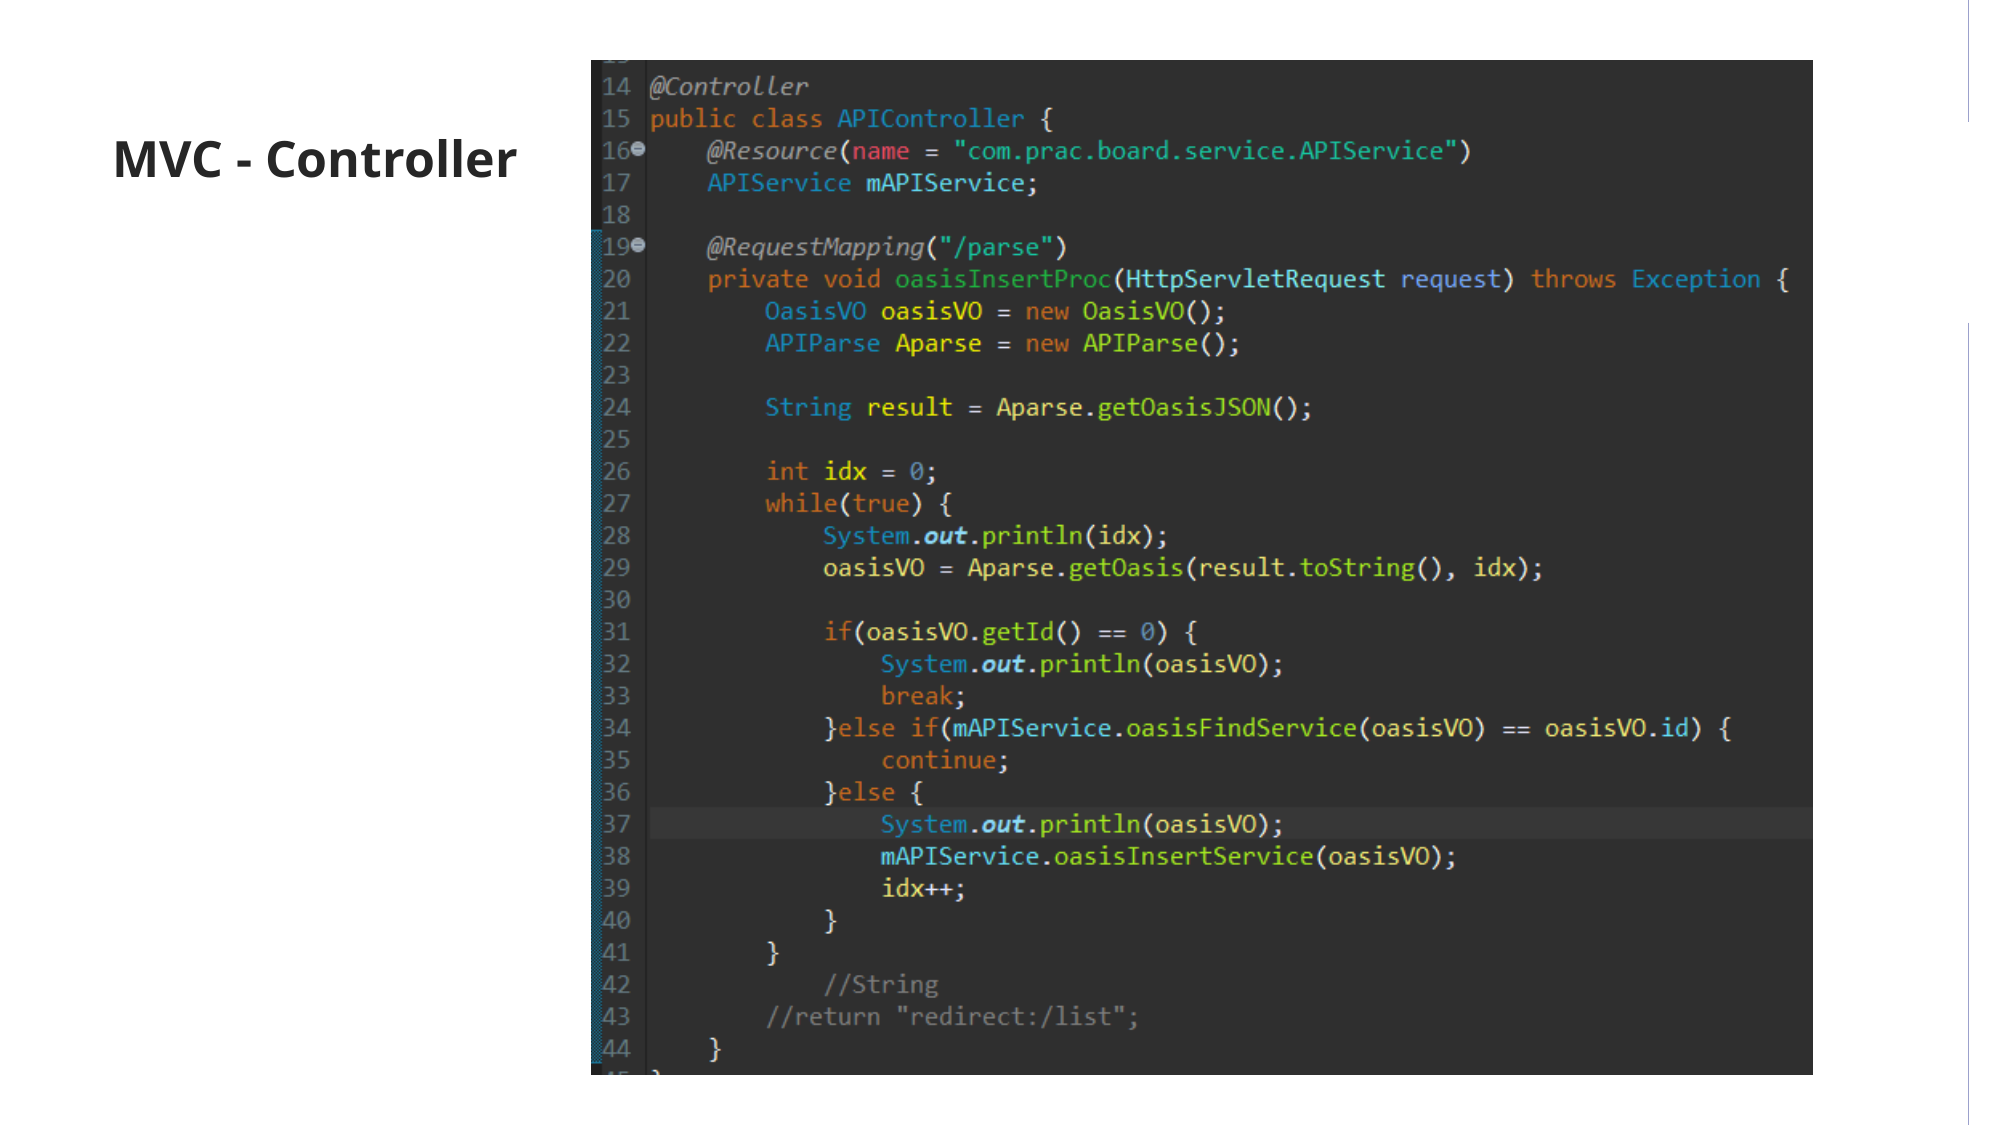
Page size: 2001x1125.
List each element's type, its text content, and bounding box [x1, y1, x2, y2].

picture [591, 60, 1813, 1075]
text_box MVC - Controller [97, 120, 591, 196]
